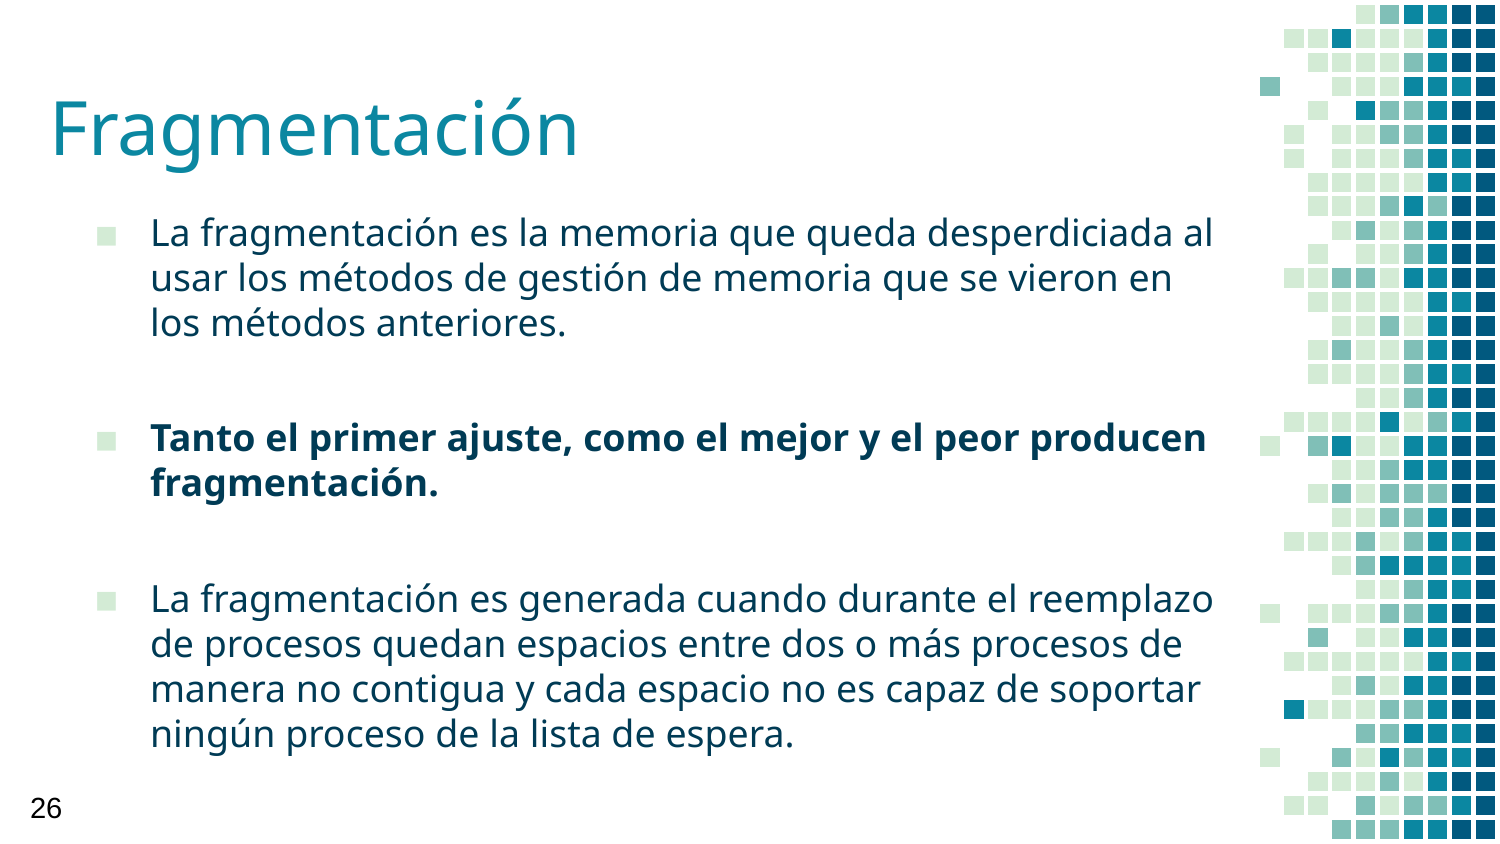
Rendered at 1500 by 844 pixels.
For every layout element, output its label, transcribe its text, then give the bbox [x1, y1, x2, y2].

slide_number 26 [15, 774, 105, 839]
title Fragmentación [34, 71, 1257, 186]
list La fragmentación es la memoria que queda desperdiciada al usar los métodos de gestión de memoria que se vieron en los métodos anteriores. Tanto el primer ajuste, como el mejor y el peor producen fragmentación. La fragmentación es generada cuando durante el reemplazo de procesos quedan espacios entre dos o más procesos de manera no contigua y cada espacio no es capaz de soportar ningún proceso de la lista de espera. [60, 194, 1232, 712]
